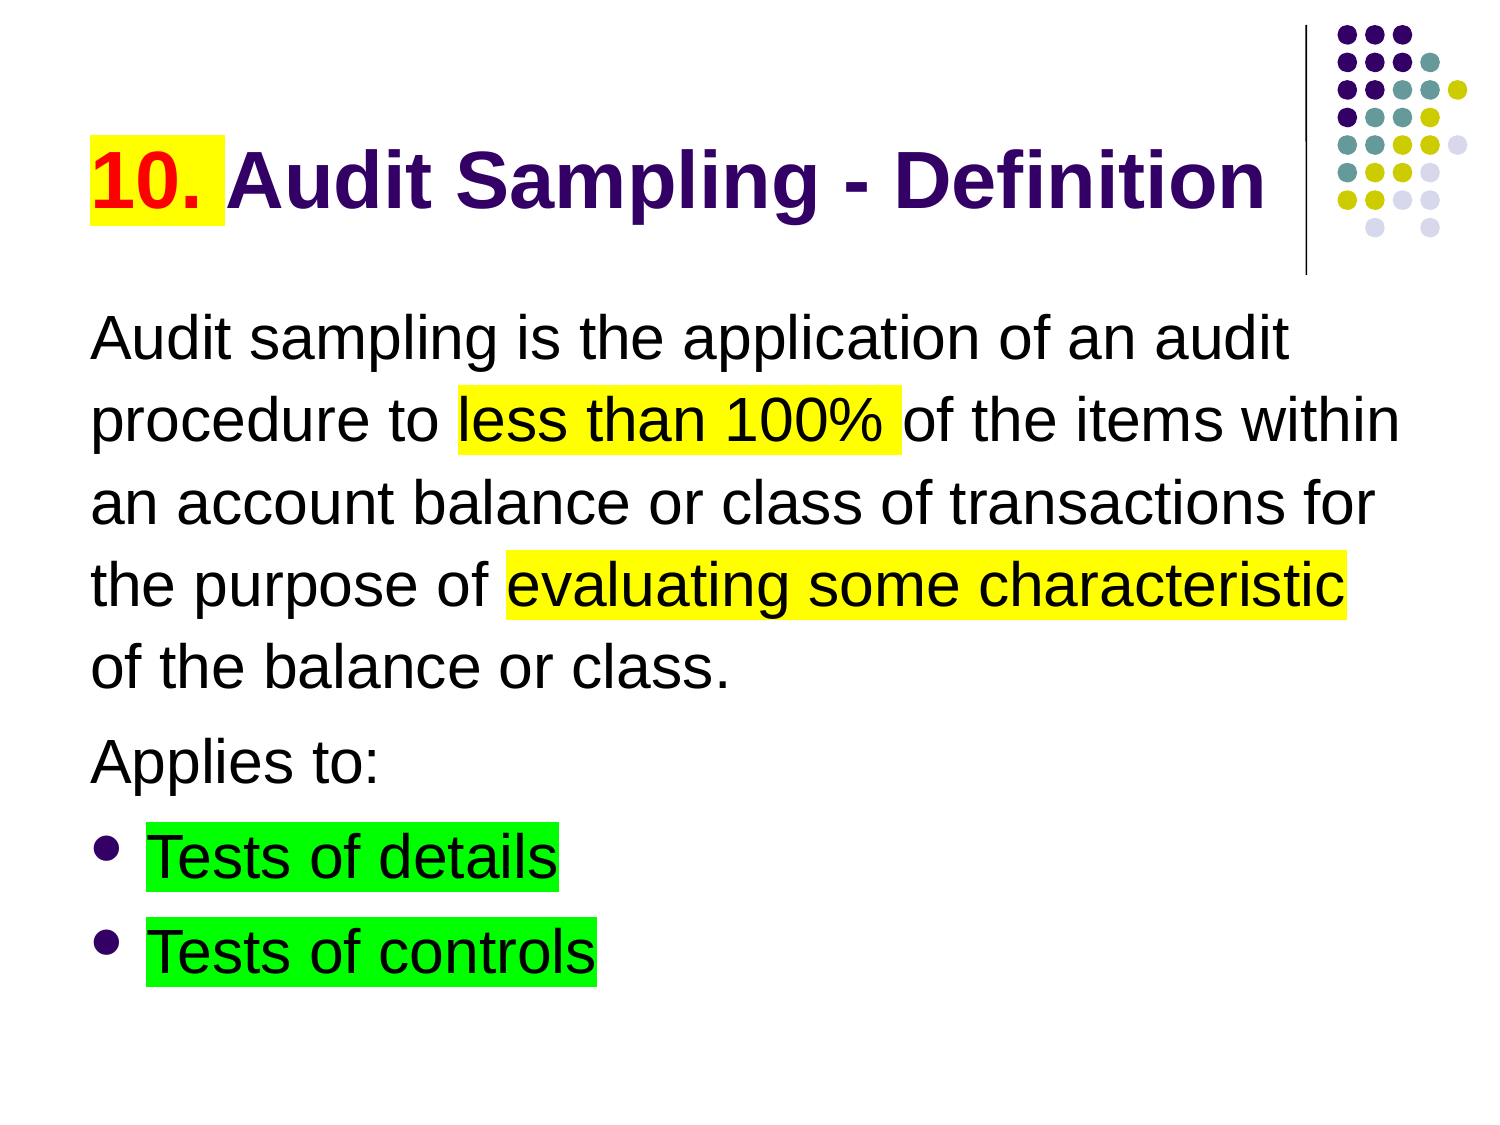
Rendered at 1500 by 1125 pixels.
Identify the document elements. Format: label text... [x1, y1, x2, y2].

list Audit sampling is the application of an audit procedure to less than 100% of the items within an account balance or class of transactions for the purpose of evaluating some characteristic of the balance or class. Applies to: Tests of details Tests of controls [74, 281, 1426, 1006]
title 10. Audit Sampling - Definition [74, 19, 1313, 233]
